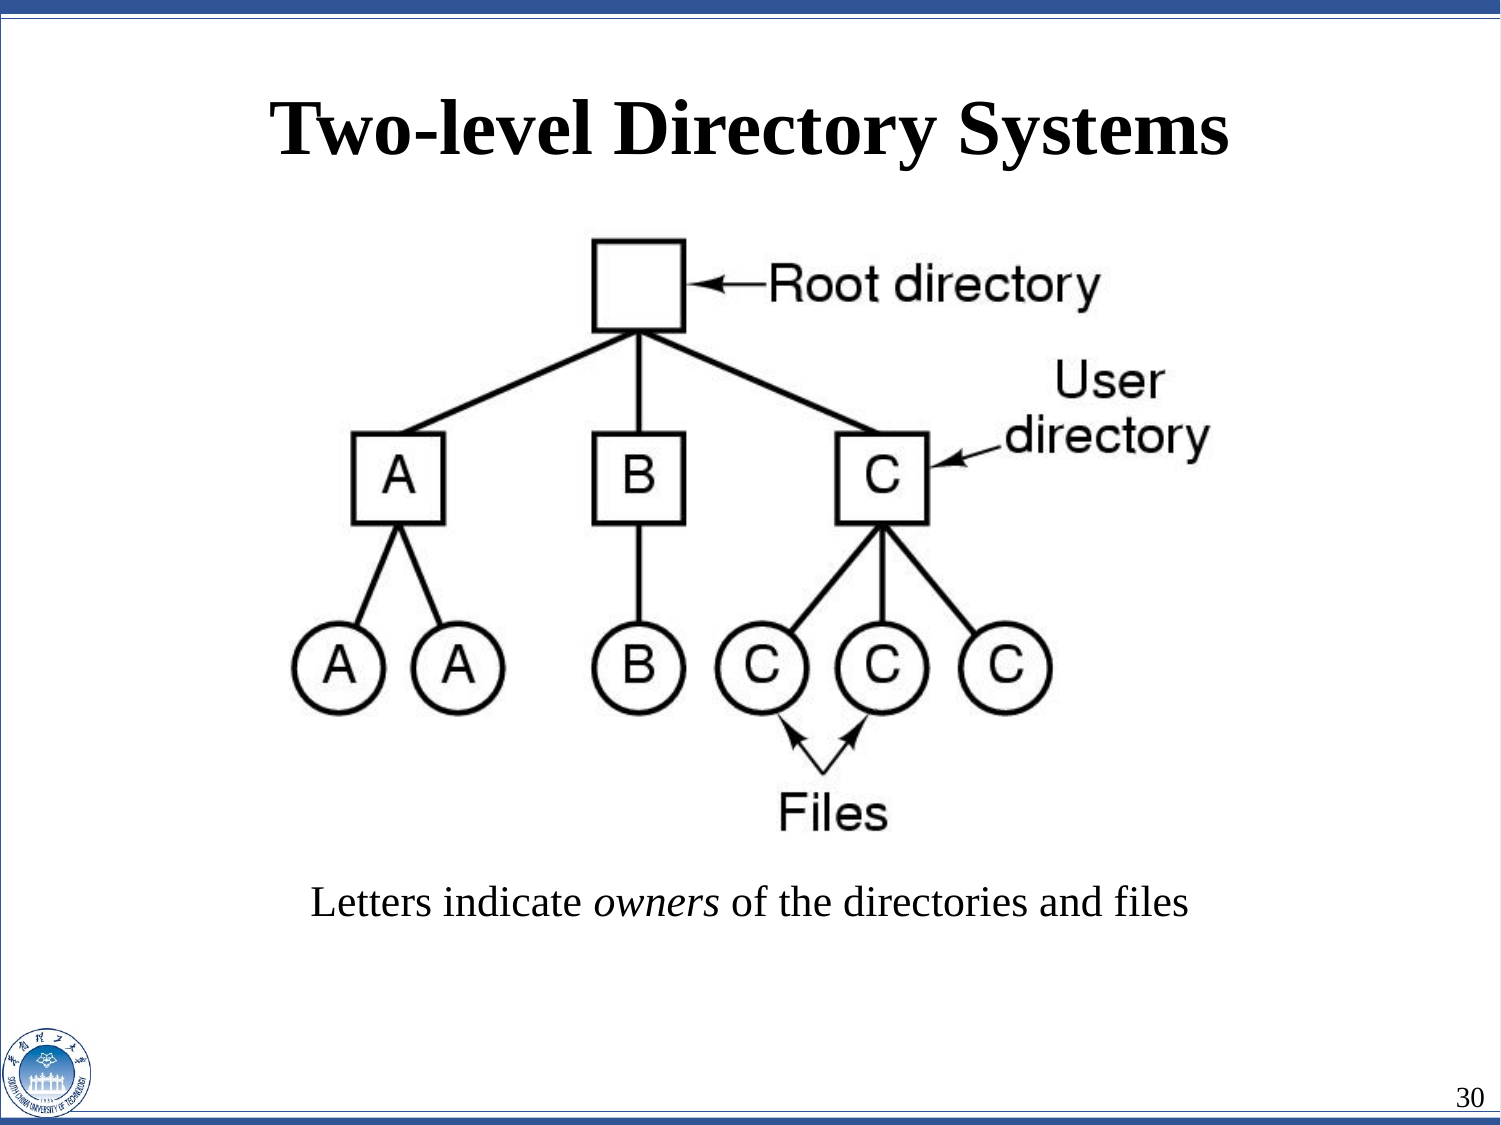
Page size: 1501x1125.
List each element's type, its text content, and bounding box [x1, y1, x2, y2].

text_box 30 [1420, 1072, 1501, 1125]
picture [2, 1072, 91, 1117]
list Letters indicate owners of the directories and files [0, 871, 1501, 1072]
picture [288, 228, 1225, 844]
title Two-level Directory Systems [103, 20, 1398, 238]
